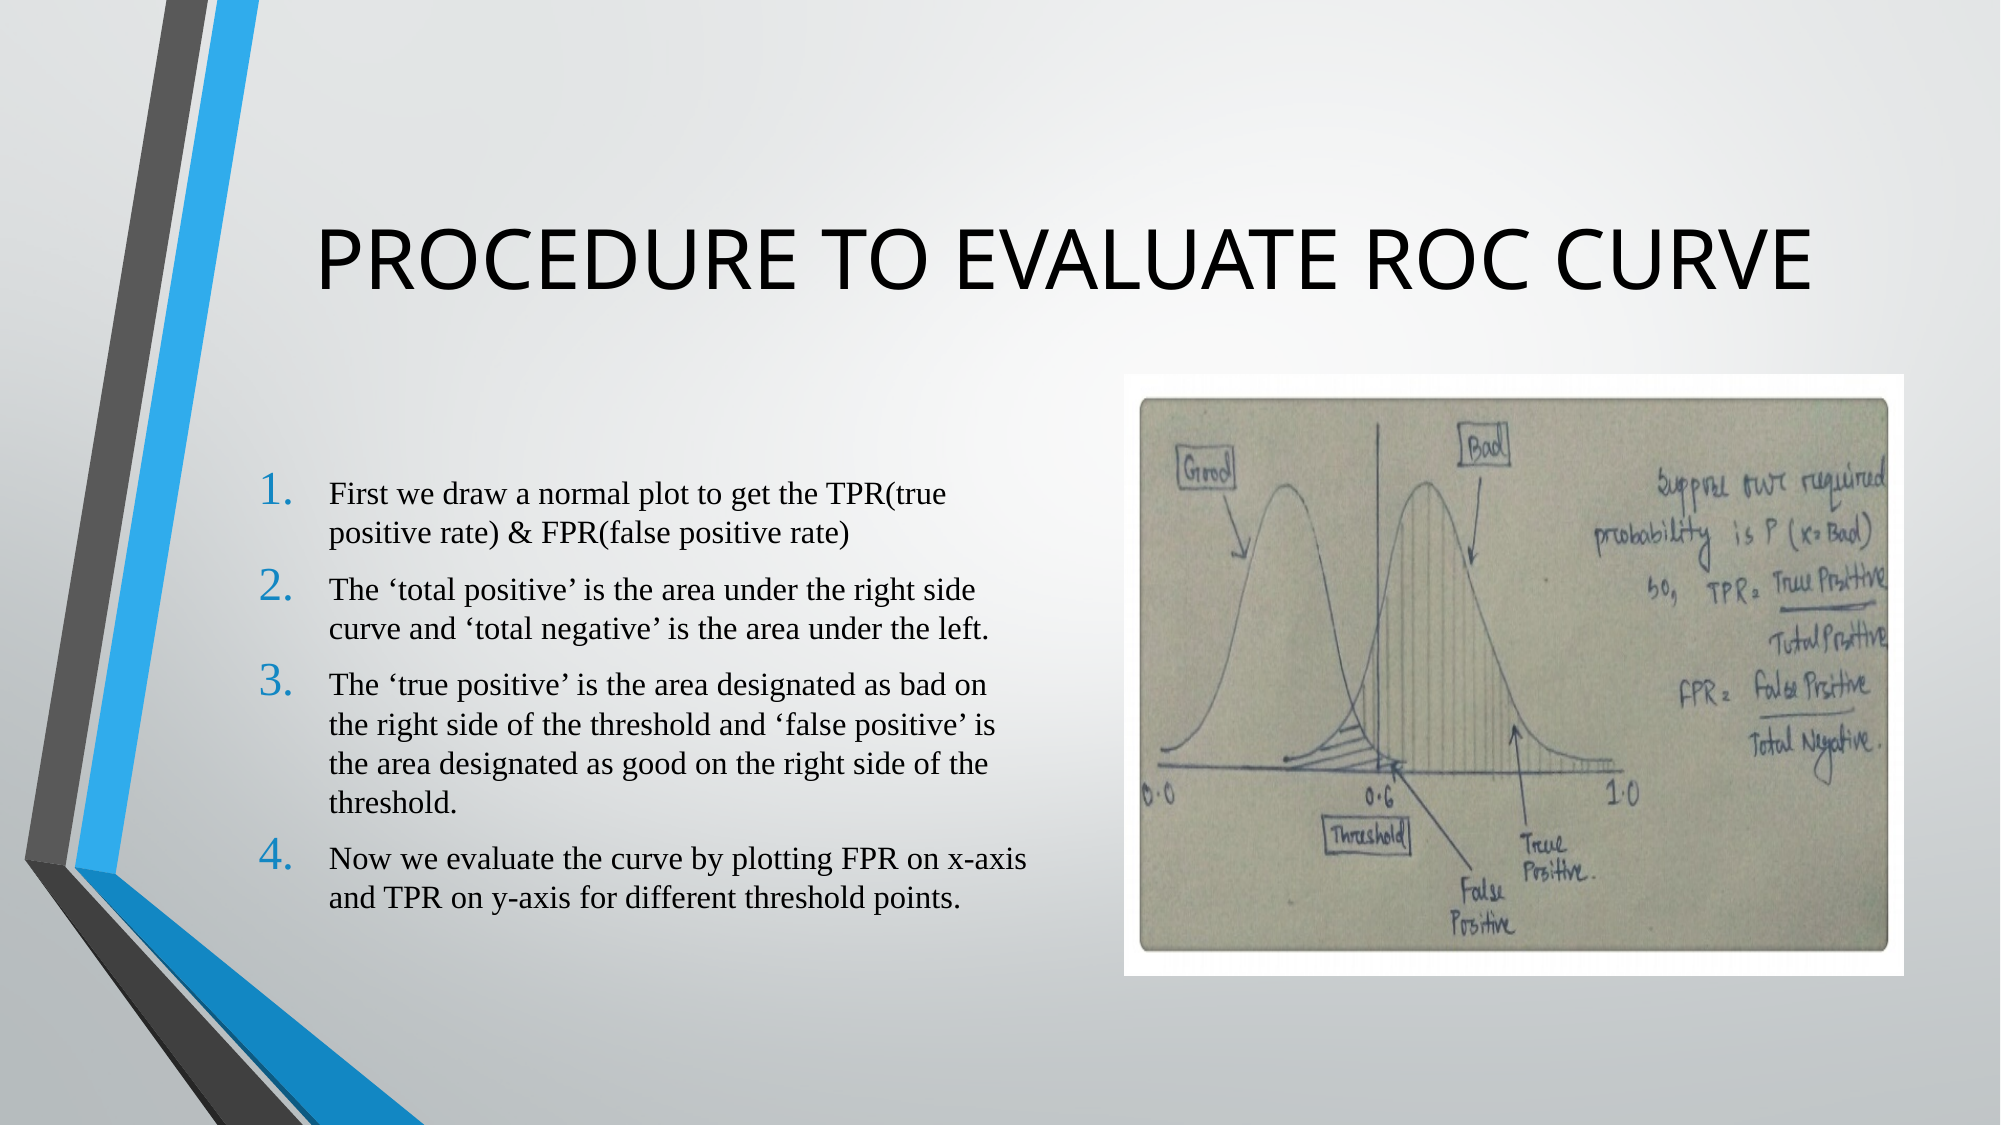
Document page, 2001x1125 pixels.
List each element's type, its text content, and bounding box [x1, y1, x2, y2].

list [1123, 374, 1905, 977]
title PROCEDURE TO EVALUATE ROC CURVE [243, 112, 1887, 400]
list First we draw a normal plot to get the TPR(true positive rate) & FPR(false positive rate) The ‘total positive’ is the area under the right side curve and ‘total negative’ is the area under the left. The ‘true positive’ is the area designated as bad on the right side of the threshold and ‘false positive’ is the area designated as good on the right side of the threshold. Now we evaluate the curve by plotting FPR on x-axis and TPR on y-axis for different threshold points. [243, 437, 1047, 950]
